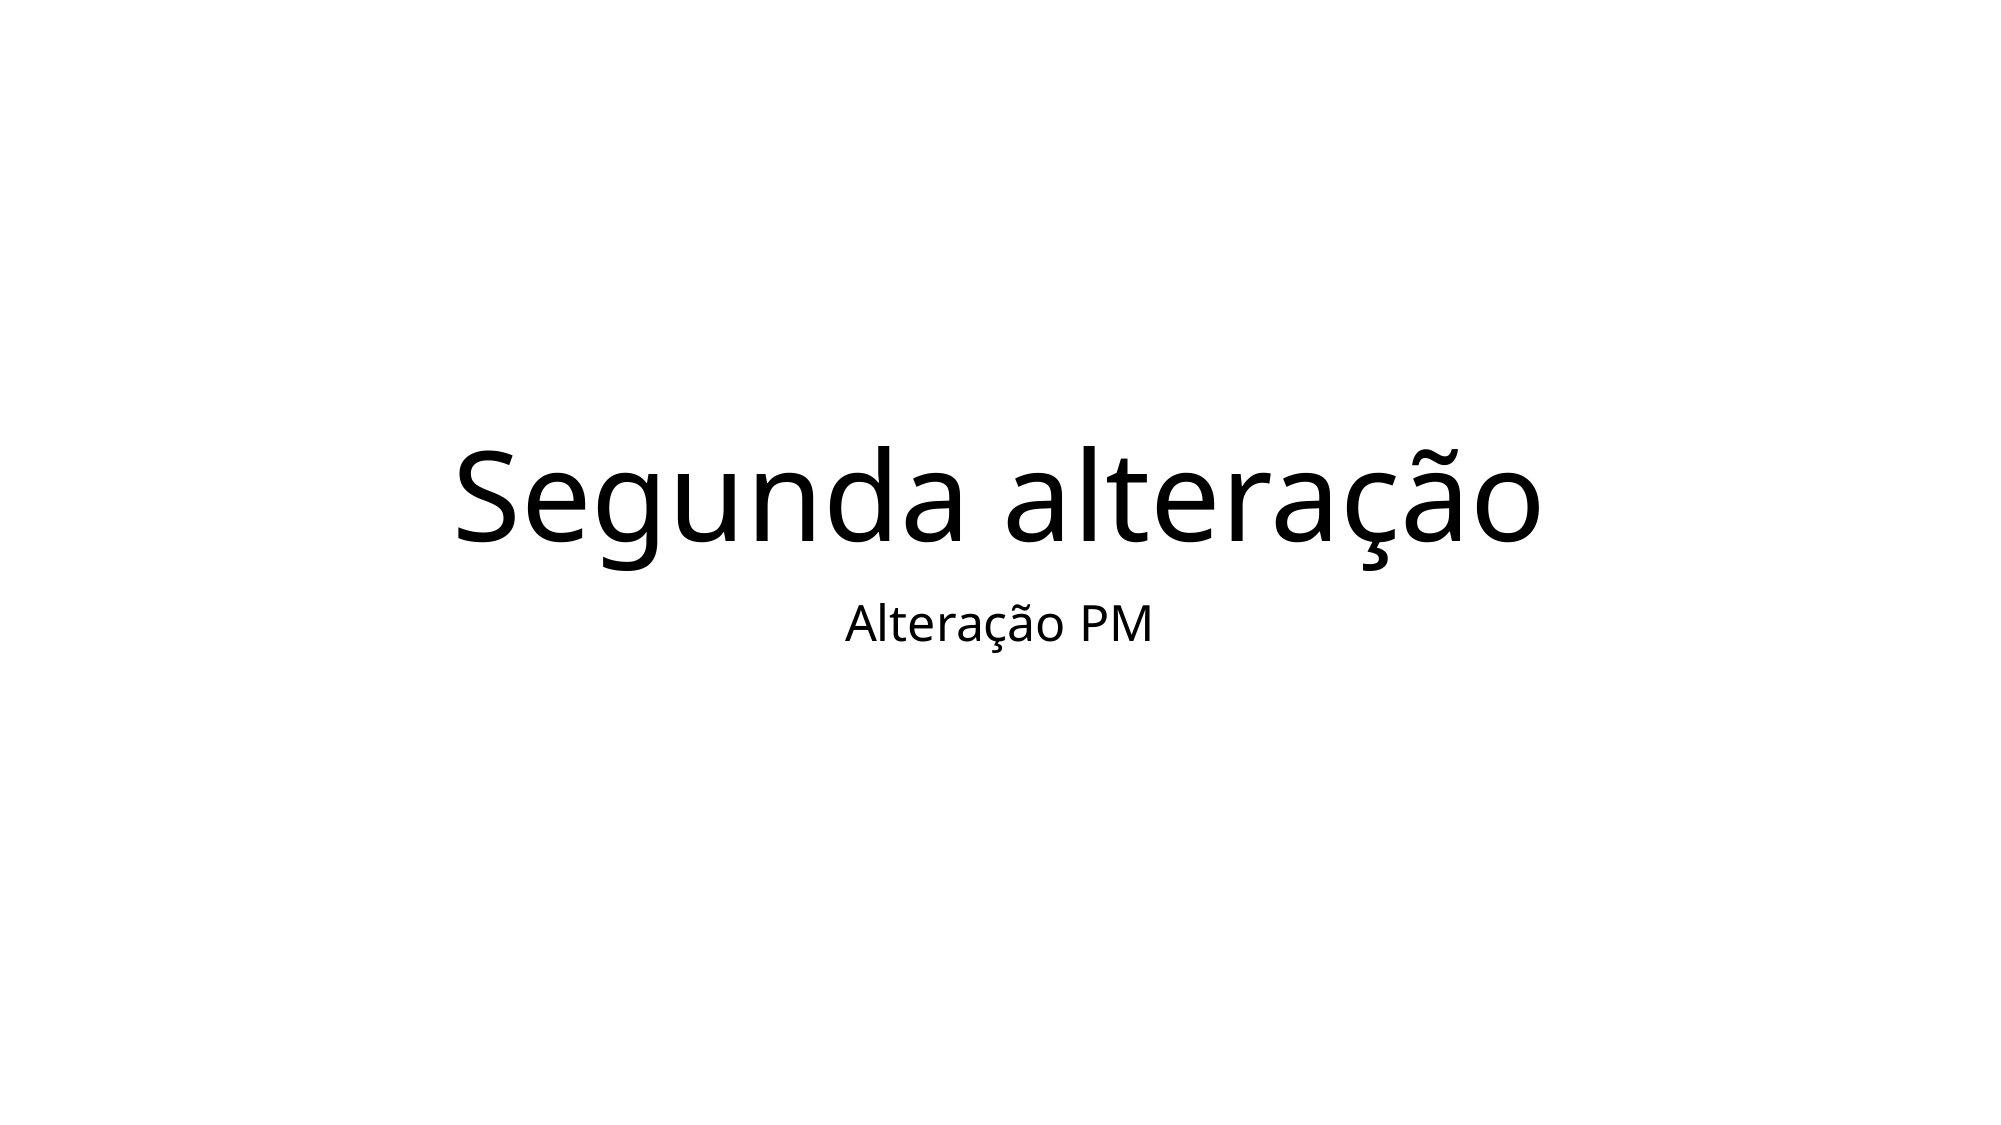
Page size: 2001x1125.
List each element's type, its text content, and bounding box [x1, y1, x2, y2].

subtitle Alteração PM [249, 590, 1750, 863]
title Segunda alteração [249, 184, 1750, 576]
